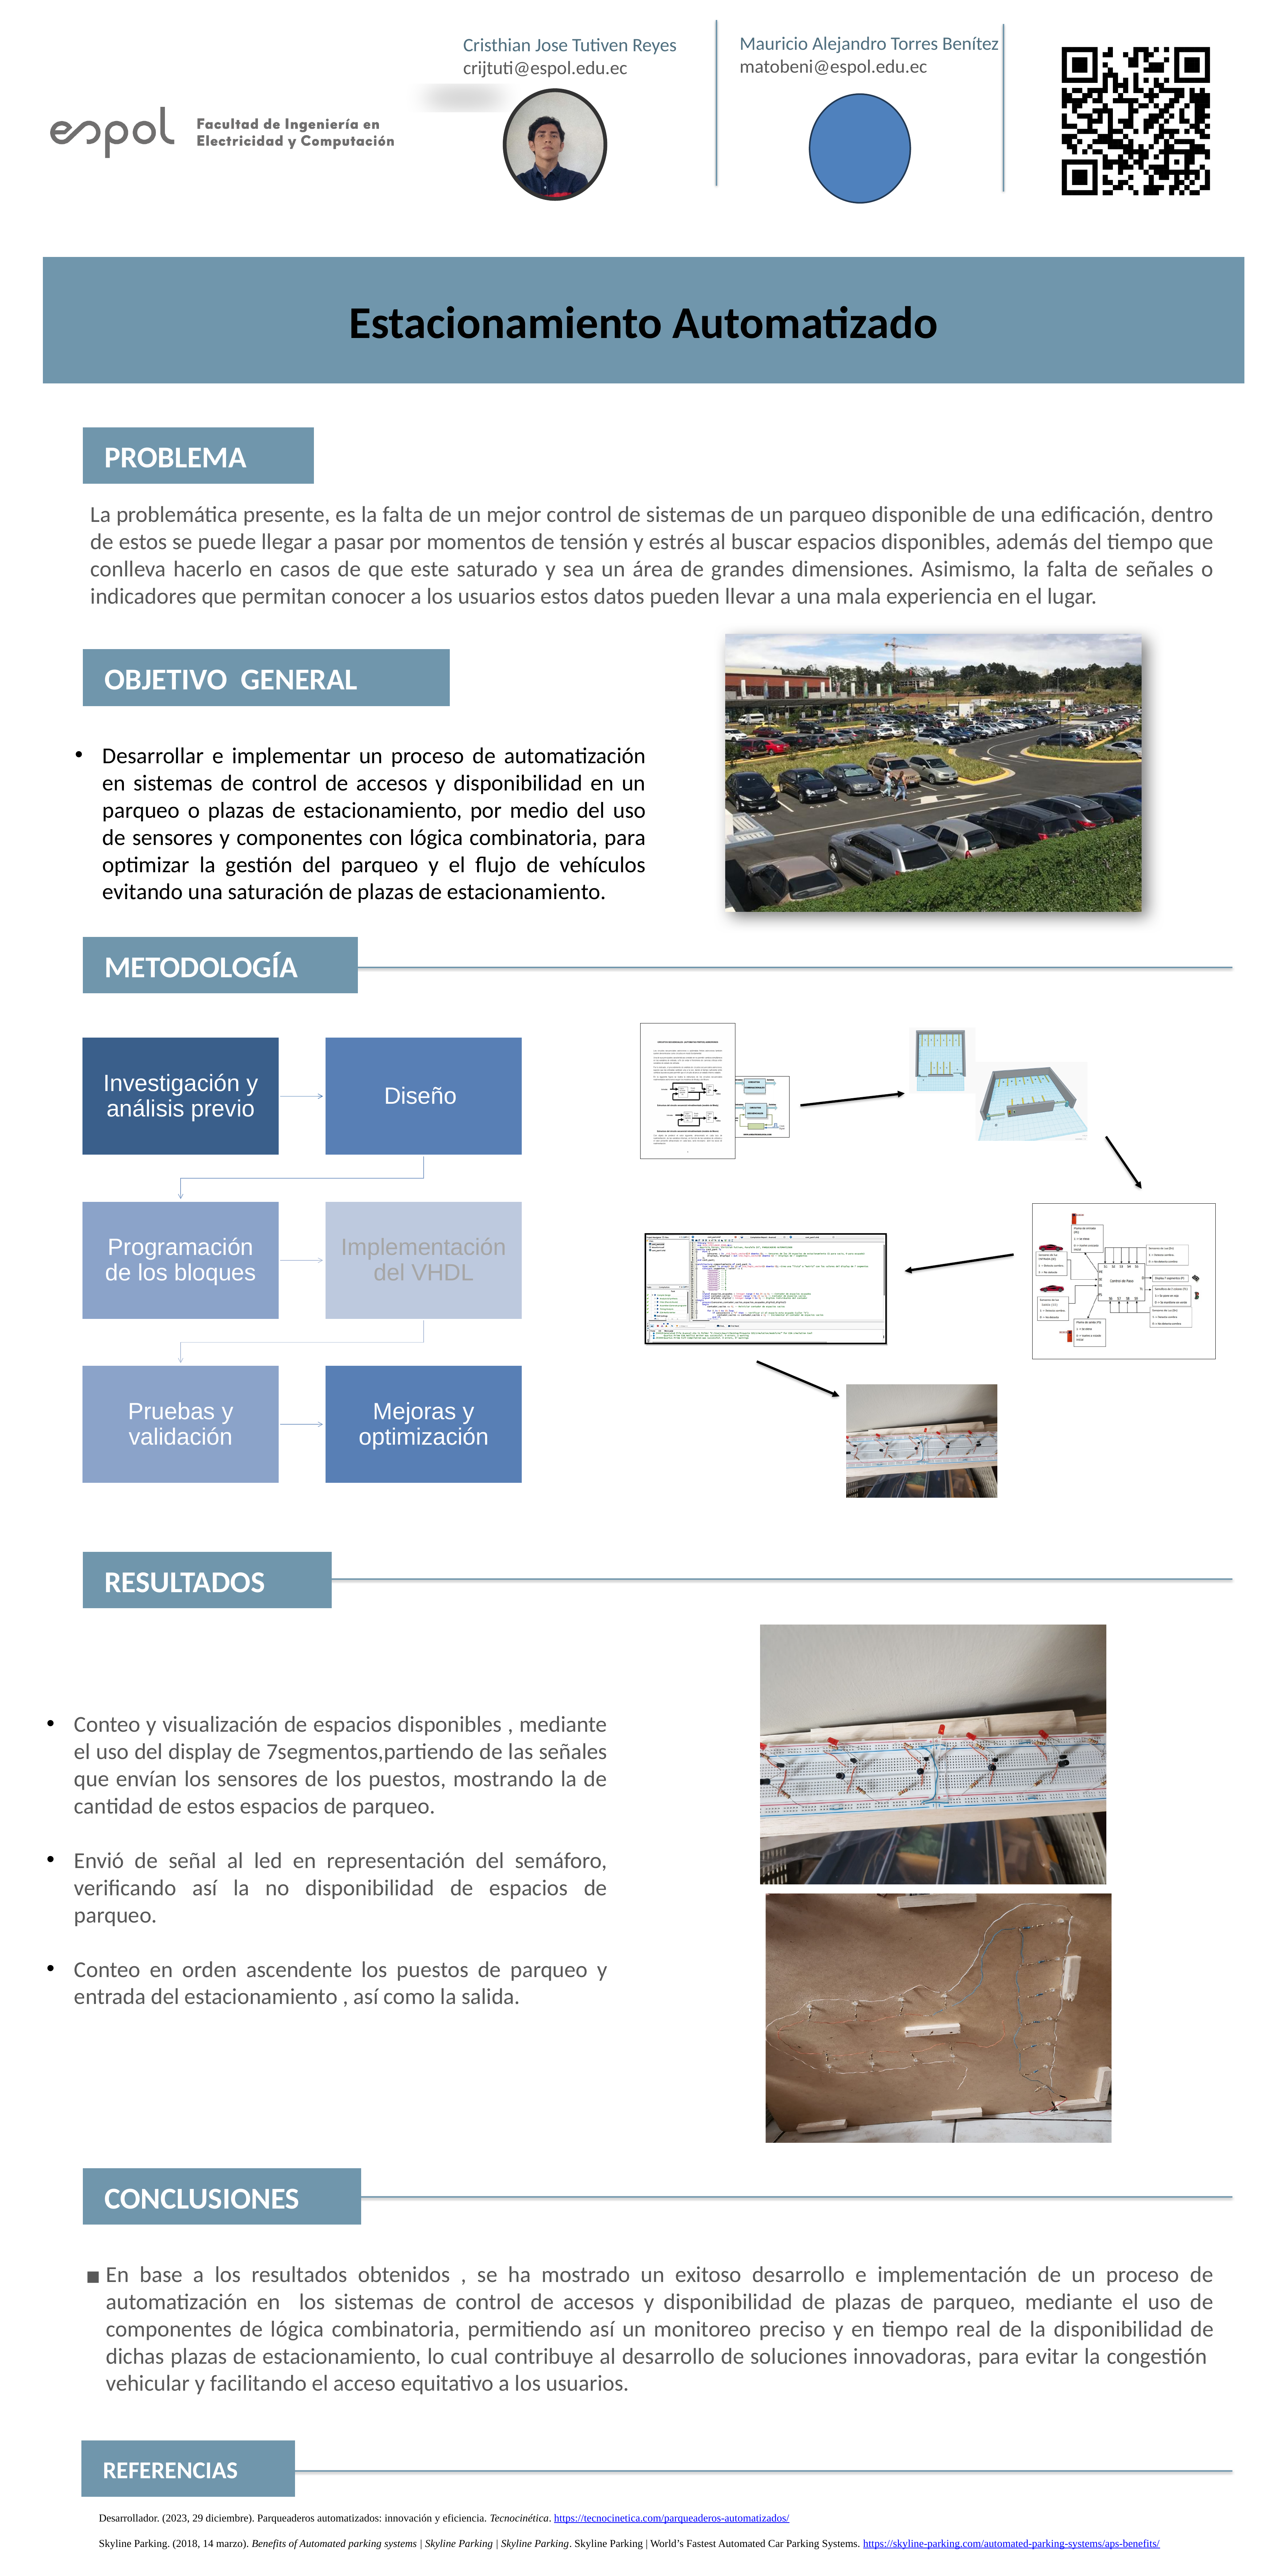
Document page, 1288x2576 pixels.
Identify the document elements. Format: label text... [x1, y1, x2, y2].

picture [1054, 39, 1216, 201]
picture [760, 1625, 1106, 1884]
text_box PROBLEMA [83, 427, 314, 484]
text_box METODOLOGÍA [83, 937, 358, 993]
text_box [640, 1023, 790, 1159]
text_box Estacionamiento Automatizado [43, 257, 1244, 383]
text_box Desarrollar e implementar un proceso de automatización en sistemas de control de accesos y disponibilidad en un parqueo o plazas de estacionamiento, por medio del uso de sensores y componentes con lógica combinatoria, para optimizar la gestión del parqueo y el flujo de vehículos evitando una saturación de plazas de estacionamiento. [75, 740, 647, 904]
text_box [809, 93, 911, 204]
text_box Conteo y visualización de espacios disponibles , mediante el uso del display de 7segmentos,partiendo de las señales que envían los sensores de los puestos, mostrando la de cantidad de estos espacios de parqueo. Envió de señal al led en representación del semáforo, verificando así la no disponibilidad de espacios de parqueo. Conteo en orden ascendente los puestos de parqueo y entrada del estacionamiento , así como la salida. [47, 1682, 608, 2064]
text_box La problemática presente, es la falta de un mejor control de sistemas de un parqueo disponible de una edificación, dentro de estos se puede llegar a pasar por momentos de tensión y estrés al buscar espacios disponibles, además del tiempo que conlleva hacerlo en casos de que este saturado y sea un área de grandes dimensiones. Asimismo, la falta de señales o indicadores que permitan conocer a los usuarios estos datos pueden llevar a una mala experiencia en el lugar. [90, 499, 1215, 636]
picture [766, 1893, 1112, 2143]
picture [1032, 1203, 1216, 1359]
picture [846, 1384, 997, 1498]
text_box CONCLUSIONES [83, 2168, 361, 2225]
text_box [1106, 1136, 1142, 1189]
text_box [0, 1037, 619, 1484]
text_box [909, 1027, 1088, 1141]
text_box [904, 1254, 1014, 1271]
text_box RESULTADOS [83, 1552, 332, 1608]
picture [50, 107, 394, 158]
text_box Cristhian Jose Tutiven Reyes crijtuti@espol.edu.ec [463, 32, 707, 114]
text_box OBJETIVO GENERAL [83, 649, 450, 706]
text_box En base a los resultados obtenidos , se ha mostrado un exitoso desarrollo e implementación de un proceso de automatización en los sistemas de control de accesos y disponibilidad de plazas de parqueo, mediante el uso de componentes de lógica combinatoria, permitiendo así un monitoreo preciso y en tiempo real de la disponibilidad de dichas plazas de estacionamiento, lo cual contribuye al desarrollo de soluciones innovadoras, para evitar la congestión vehicular y facilitando el acceso equitativo a los usuarios. [85, 2259, 1215, 2396]
text_box Mauricio Alejandro Torres Benítez matobeni@espol.edu.ec [739, 31, 993, 103]
picture [725, 634, 1142, 912]
picture [504, 90, 606, 199]
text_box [800, 1093, 905, 1106]
picture [643, 1232, 888, 1346]
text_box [756, 1361, 840, 1397]
text_box REFERENCIAS [81, 2440, 295, 2497]
text_box Desarrollador. (2023, 29 diciembre). Parqueaderos automatizados: innovación y eficiencia. Tecnocinética. https://tecnocinetica.com/parqueaderos-automatizados/ Skyline Parking. (2018, 14 marzo). Benefits of Automated parking systems | Skyline Parking | Skyline Parking. Skyline Parking | World’s Fastest Automated Car Parking Systems. https://skyline-parking.com/automated-parking-systems/aps-benefits/ [99, 2498, 1198, 2576]
